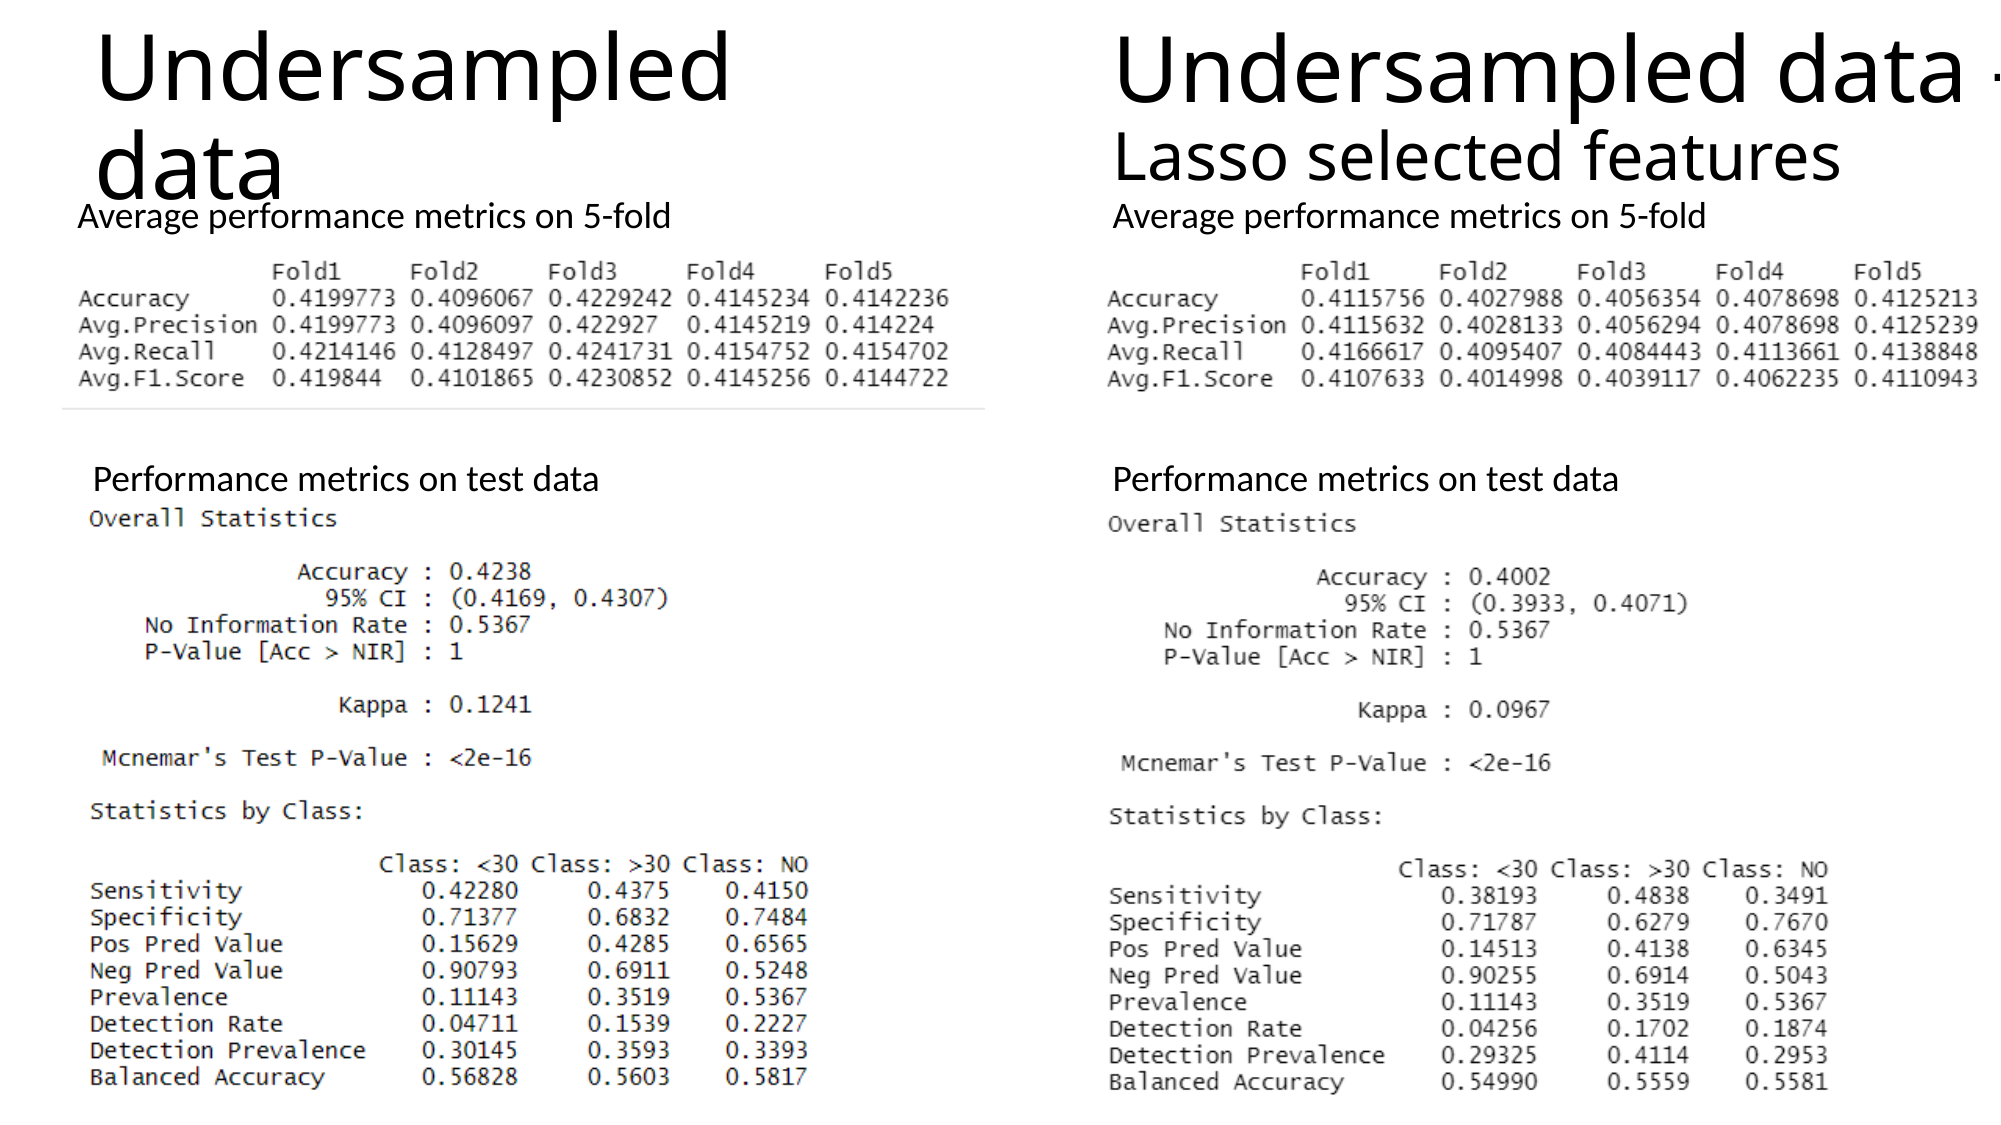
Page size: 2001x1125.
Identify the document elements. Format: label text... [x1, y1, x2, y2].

text_box Average performance metrics on 5-fold [1097, 184, 1866, 244]
picture [78, 497, 835, 1093]
text_box Average performance metrics on 5-fold [62, 184, 830, 233]
picture [1097, 244, 1997, 401]
picture [1097, 507, 1844, 1101]
text_box Undersampled data [79, 11, 887, 229]
text_box Performance metrics on test data [1097, 446, 1866, 507]
text_box Undersampled data – Lasso selected features [1097, 0, 2000, 218]
picture [62, 233, 985, 414]
text_box Performance metrics on test data [78, 446, 846, 507]
